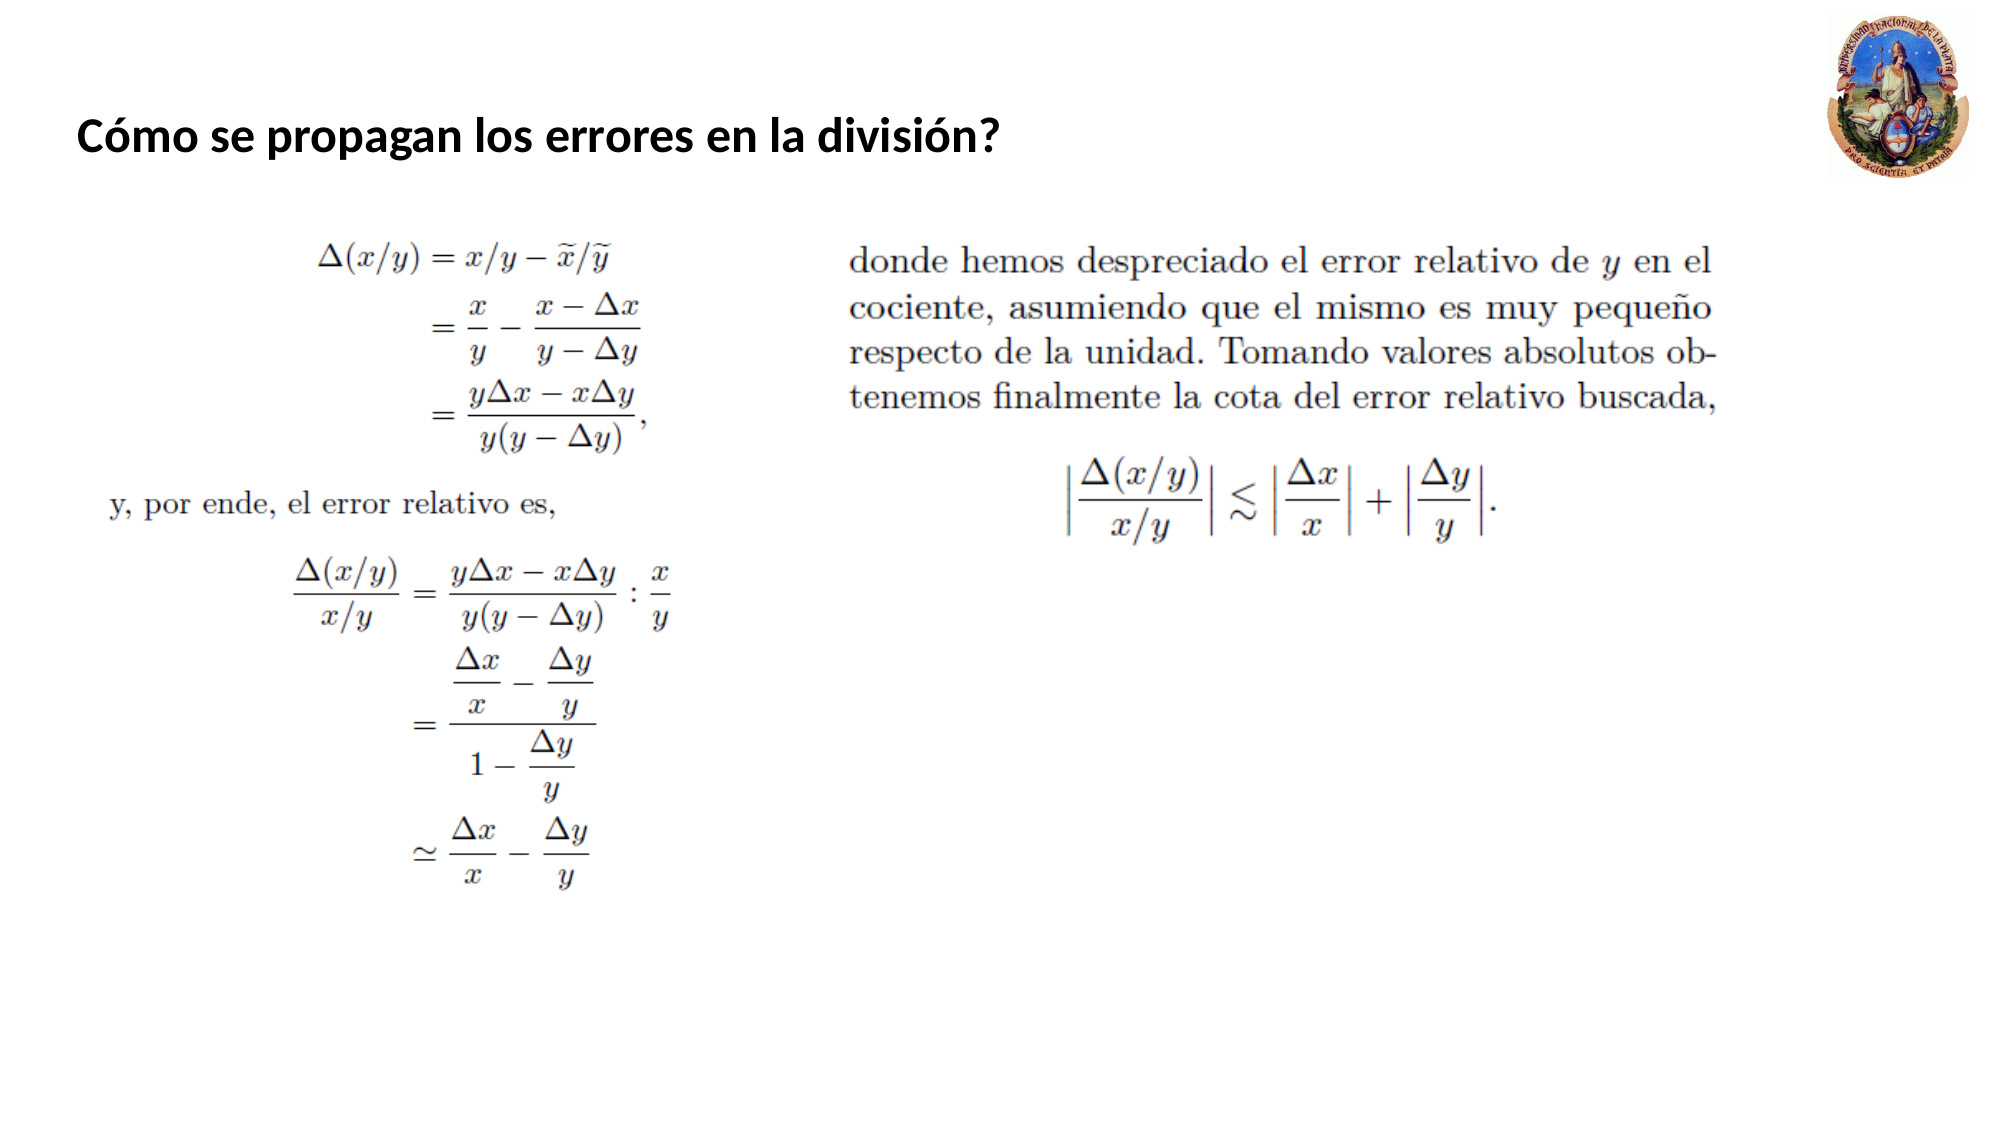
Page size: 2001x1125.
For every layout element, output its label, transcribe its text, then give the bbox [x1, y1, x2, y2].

text_box Cómo se propagan los errores en la división? [63, 95, 1882, 1041]
picture [1827, 13, 1969, 178]
picture [105, 219, 698, 903]
picture [841, 198, 1738, 561]
